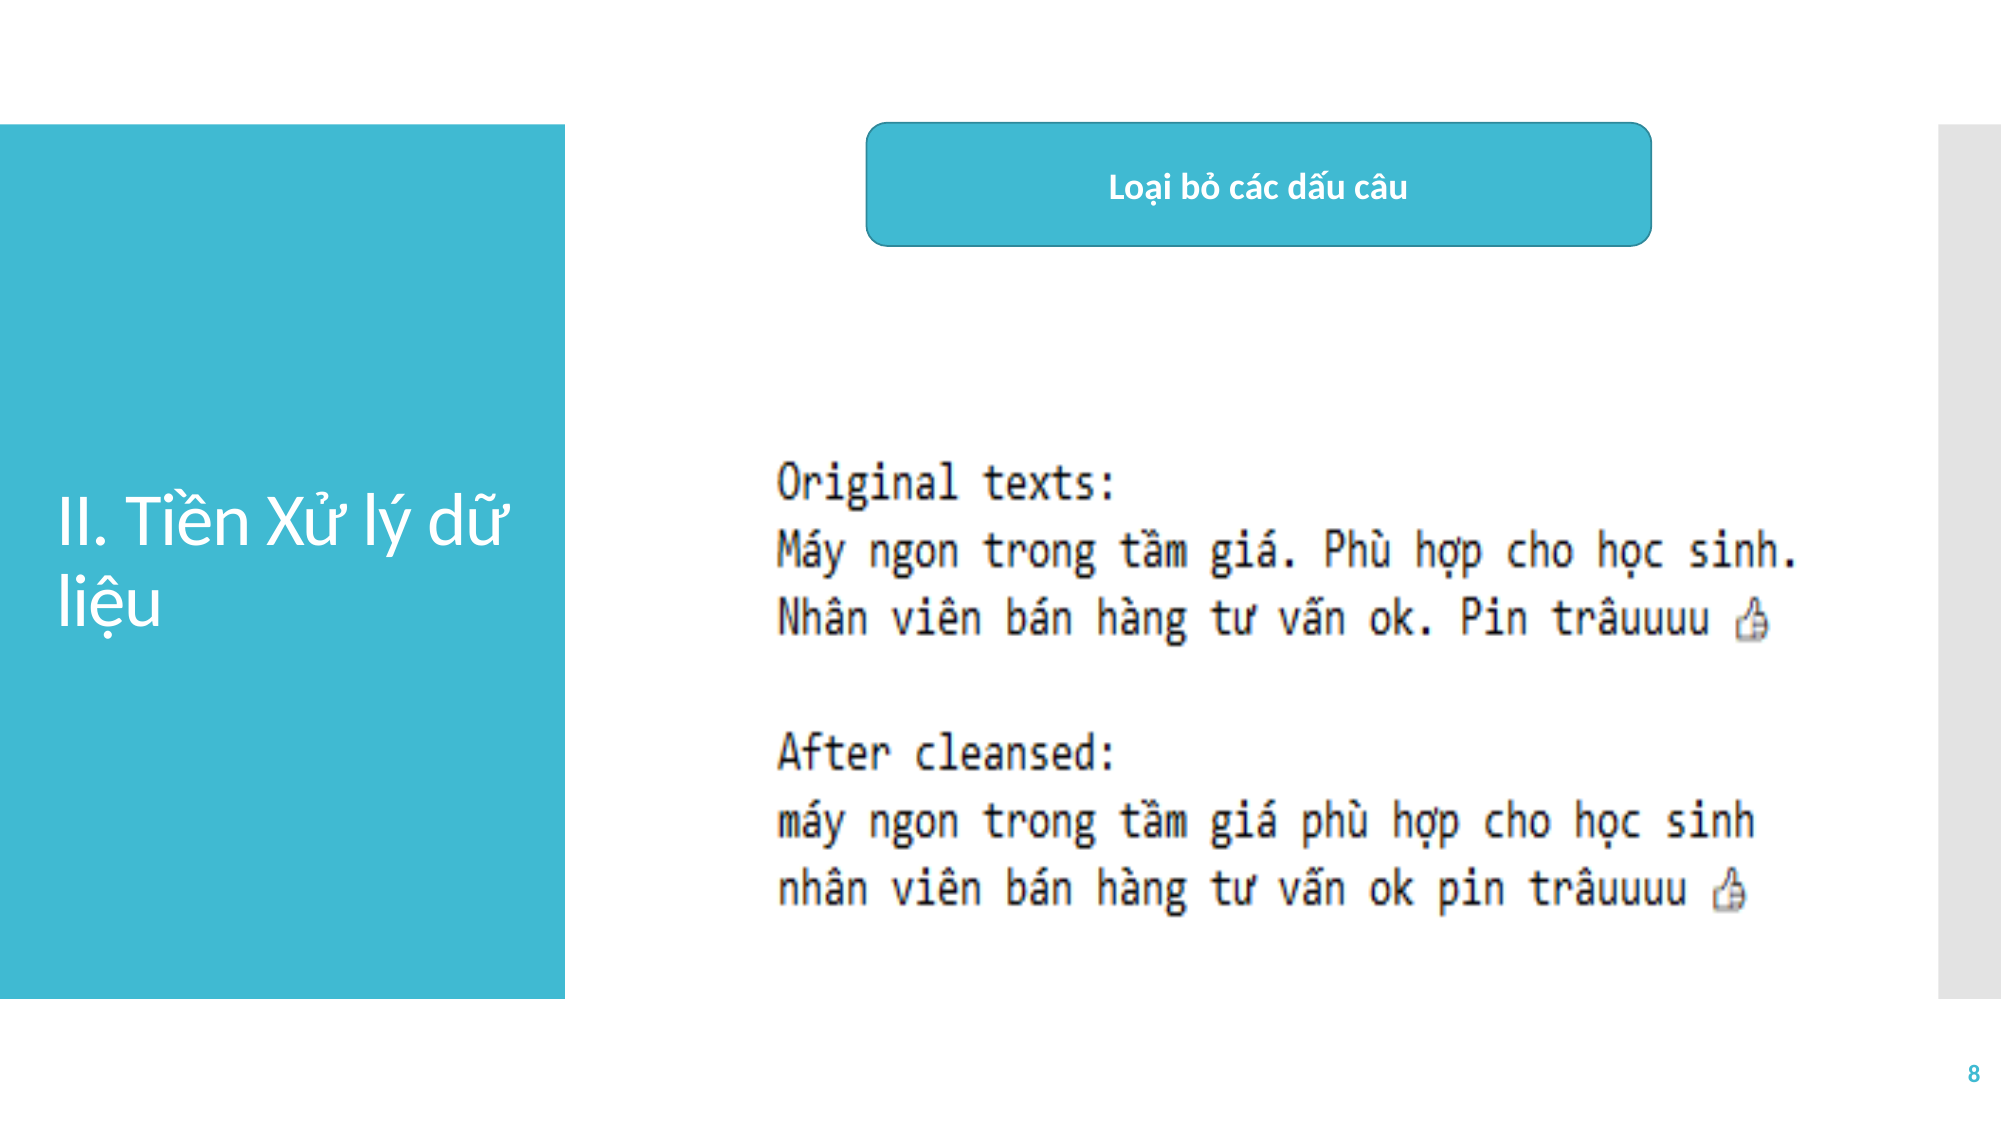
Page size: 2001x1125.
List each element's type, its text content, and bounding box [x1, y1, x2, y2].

picture [770, 452, 1826, 940]
text_box Loại bỏ các dấu câu [865, 121, 1653, 247]
slide_number 8 [1744, 1042, 1996, 1103]
title II. Tiền Xử lý dữ liệu [41, 184, 530, 940]
